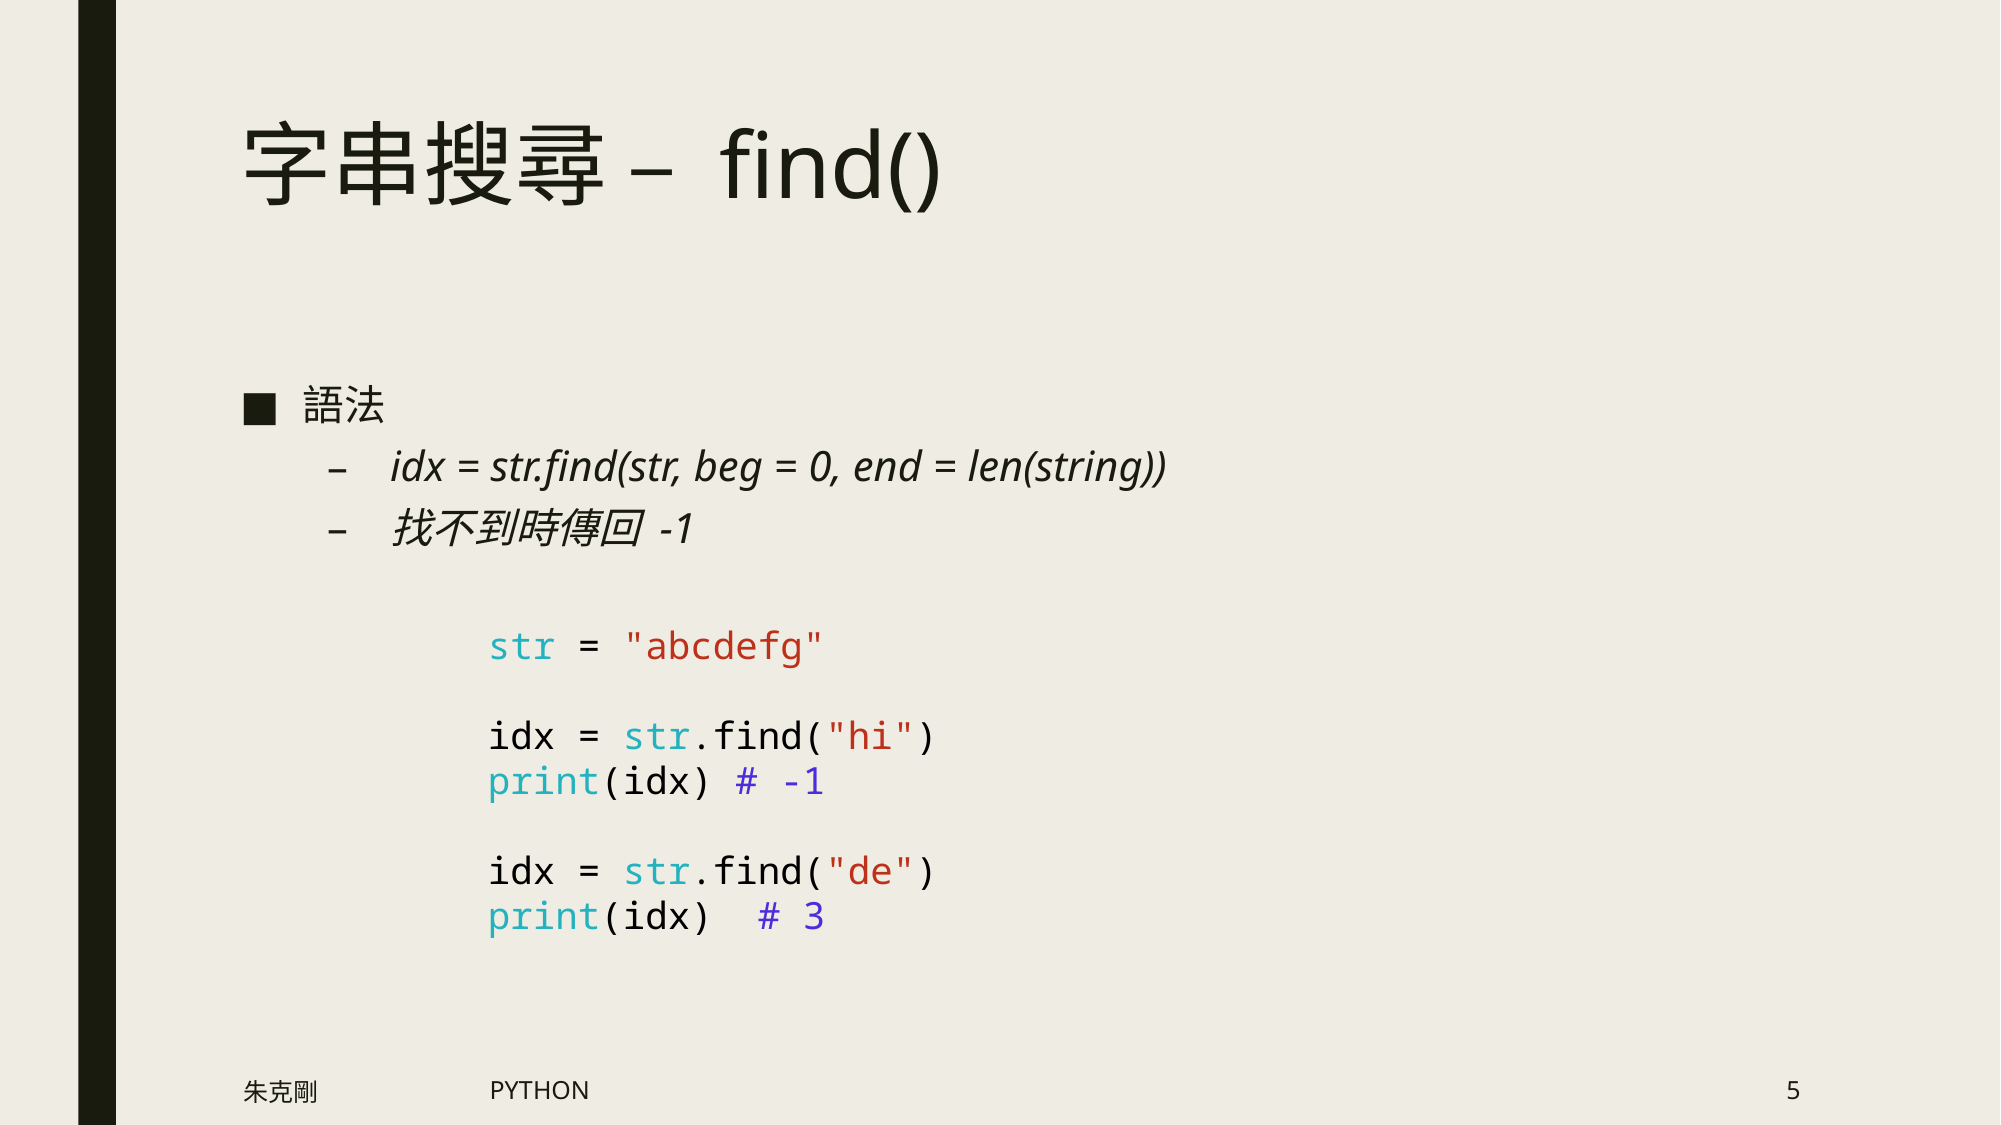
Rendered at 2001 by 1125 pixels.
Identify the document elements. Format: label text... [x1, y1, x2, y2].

slide_number 5 [1553, 1058, 1816, 1125]
title 字串搜尋 – find() [225, 112, 1800, 357]
text_box str = "abcdefg" idx = str.find("hi") print(idx) # -1 idx = str.find("de") print(idx) # 3 [473, 614, 1474, 945]
slide_number 朱克剛 [228, 1058, 426, 1125]
list 語法 idx = str.find(str, beg = 0, end = len(string)) 找不到時傳回 -1 [225, 375, 1800, 963]
footer PYTHON [474, 1058, 1505, 1125]
